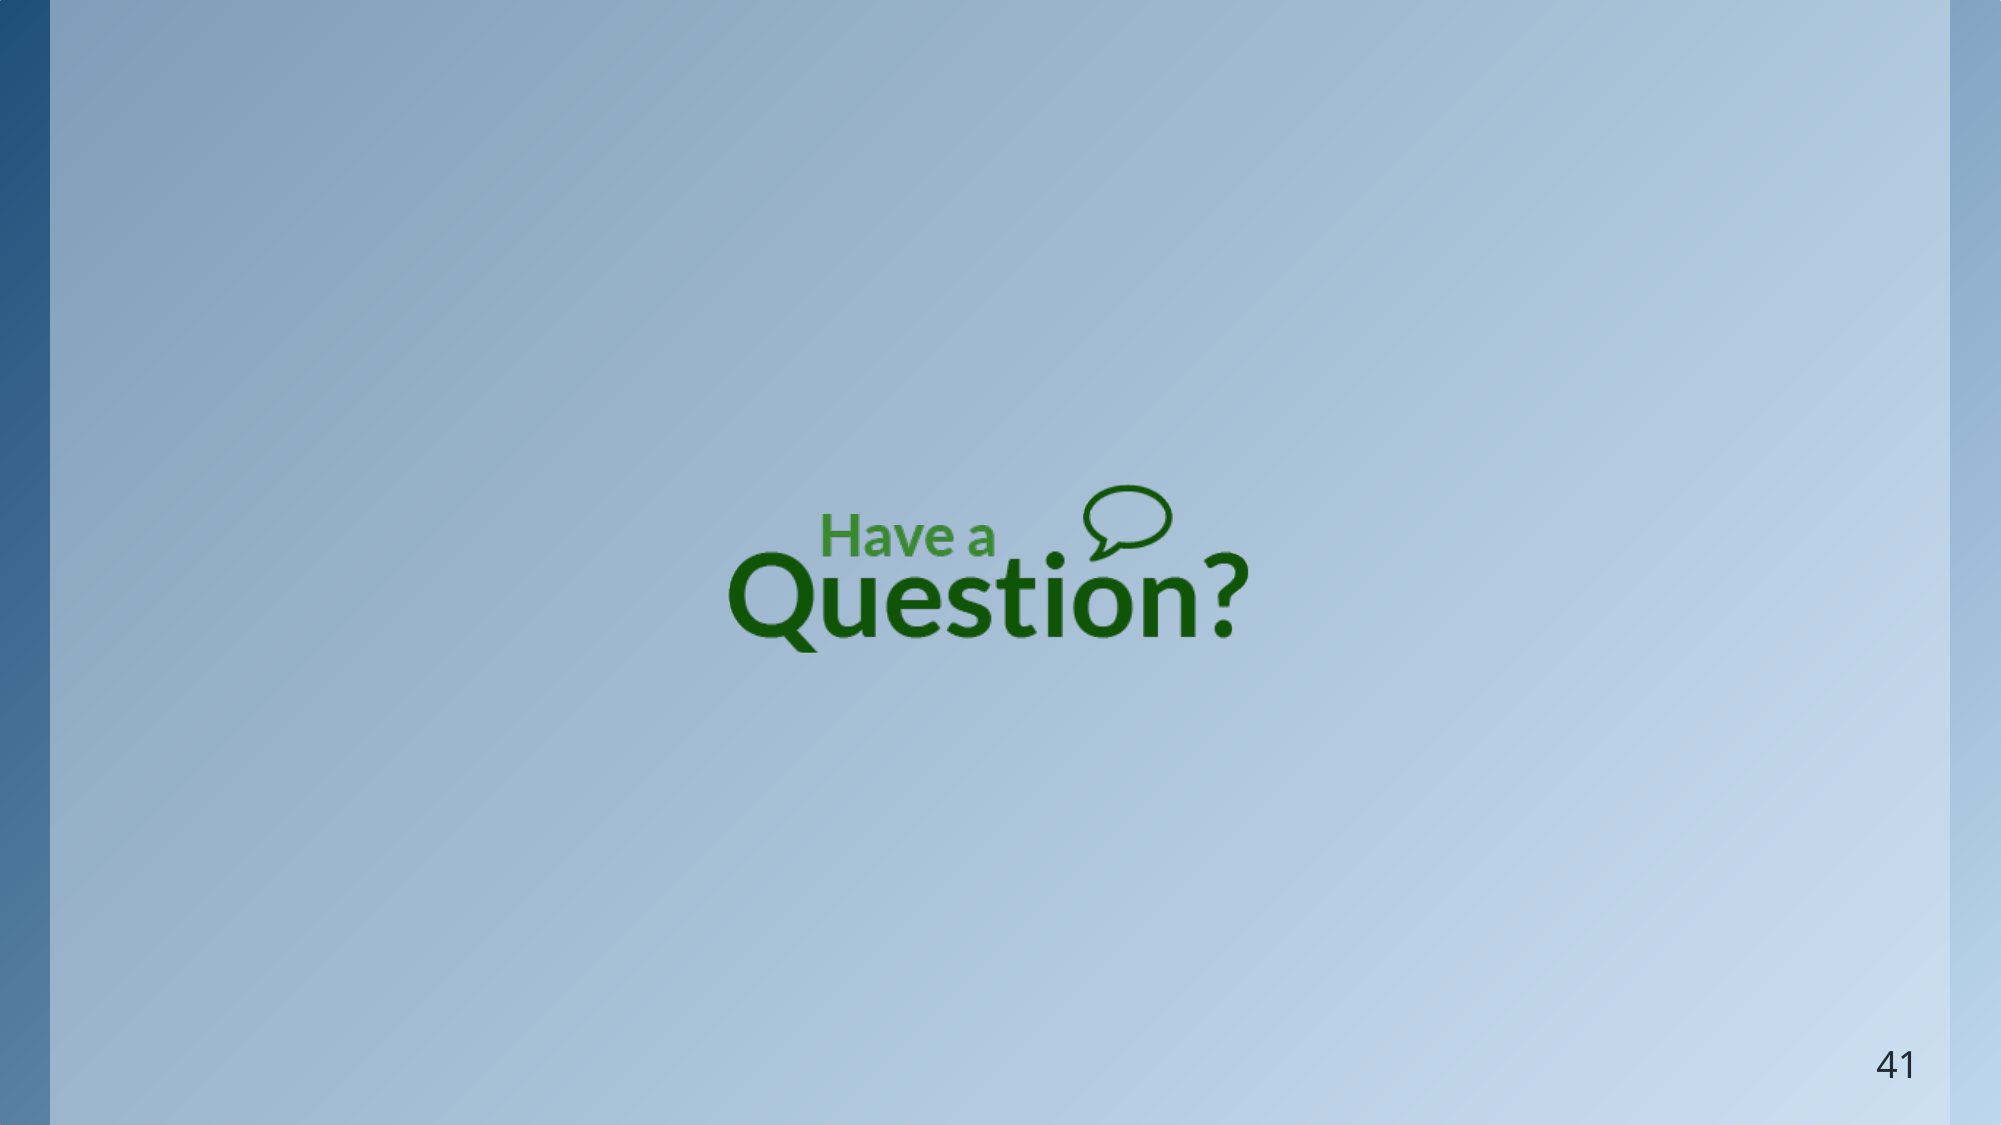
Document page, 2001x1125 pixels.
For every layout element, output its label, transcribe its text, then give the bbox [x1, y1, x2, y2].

slide_number 41 [1757, 1050, 1940, 1103]
picture [718, 477, 1259, 665]
